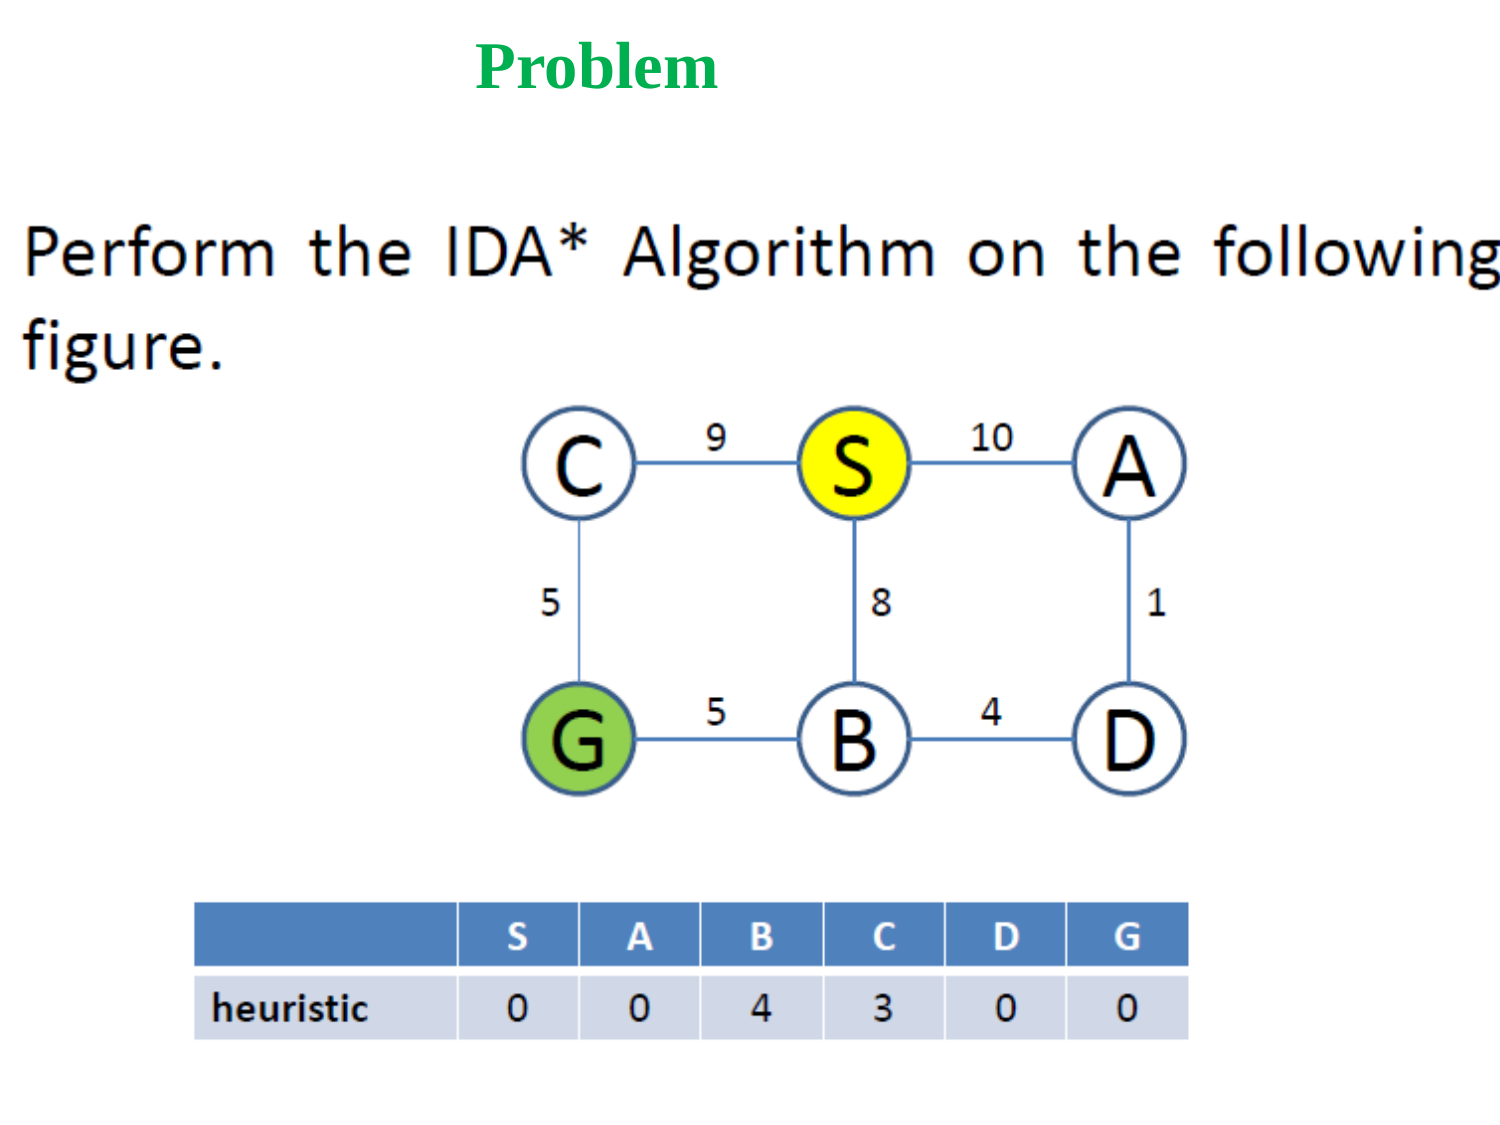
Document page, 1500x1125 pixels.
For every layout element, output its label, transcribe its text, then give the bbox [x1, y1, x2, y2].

text_box Problem [461, 14, 735, 110]
picture [0, 172, 1500, 1051]
